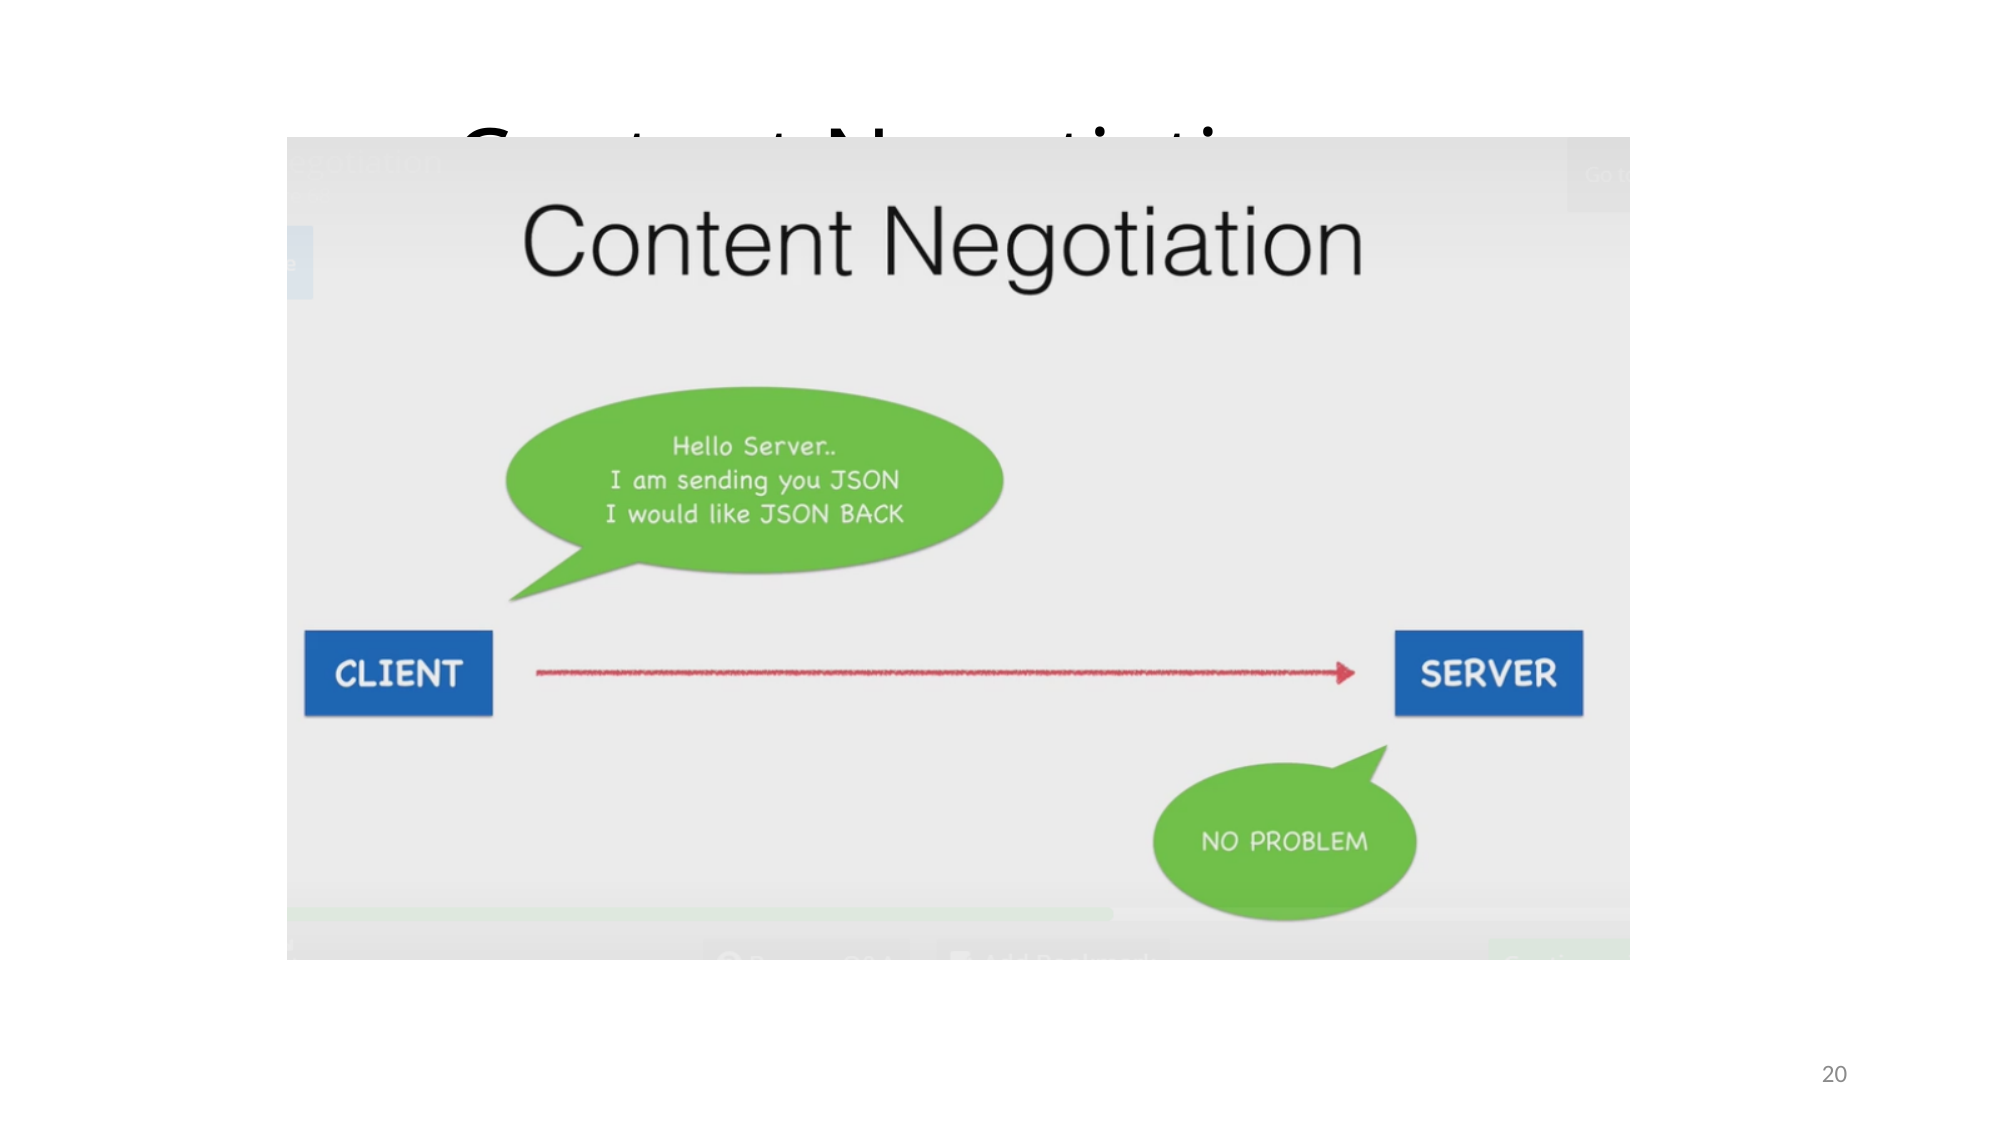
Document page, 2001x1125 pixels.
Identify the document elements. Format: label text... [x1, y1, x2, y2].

title Content Negotiation [438, 45, 1718, 285]
list Right click | inspect elemernt Click network [444, 331, 1719, 1006]
picture [287, 137, 1630, 960]
slide_number 20 [1412, 1042, 1863, 1103]
